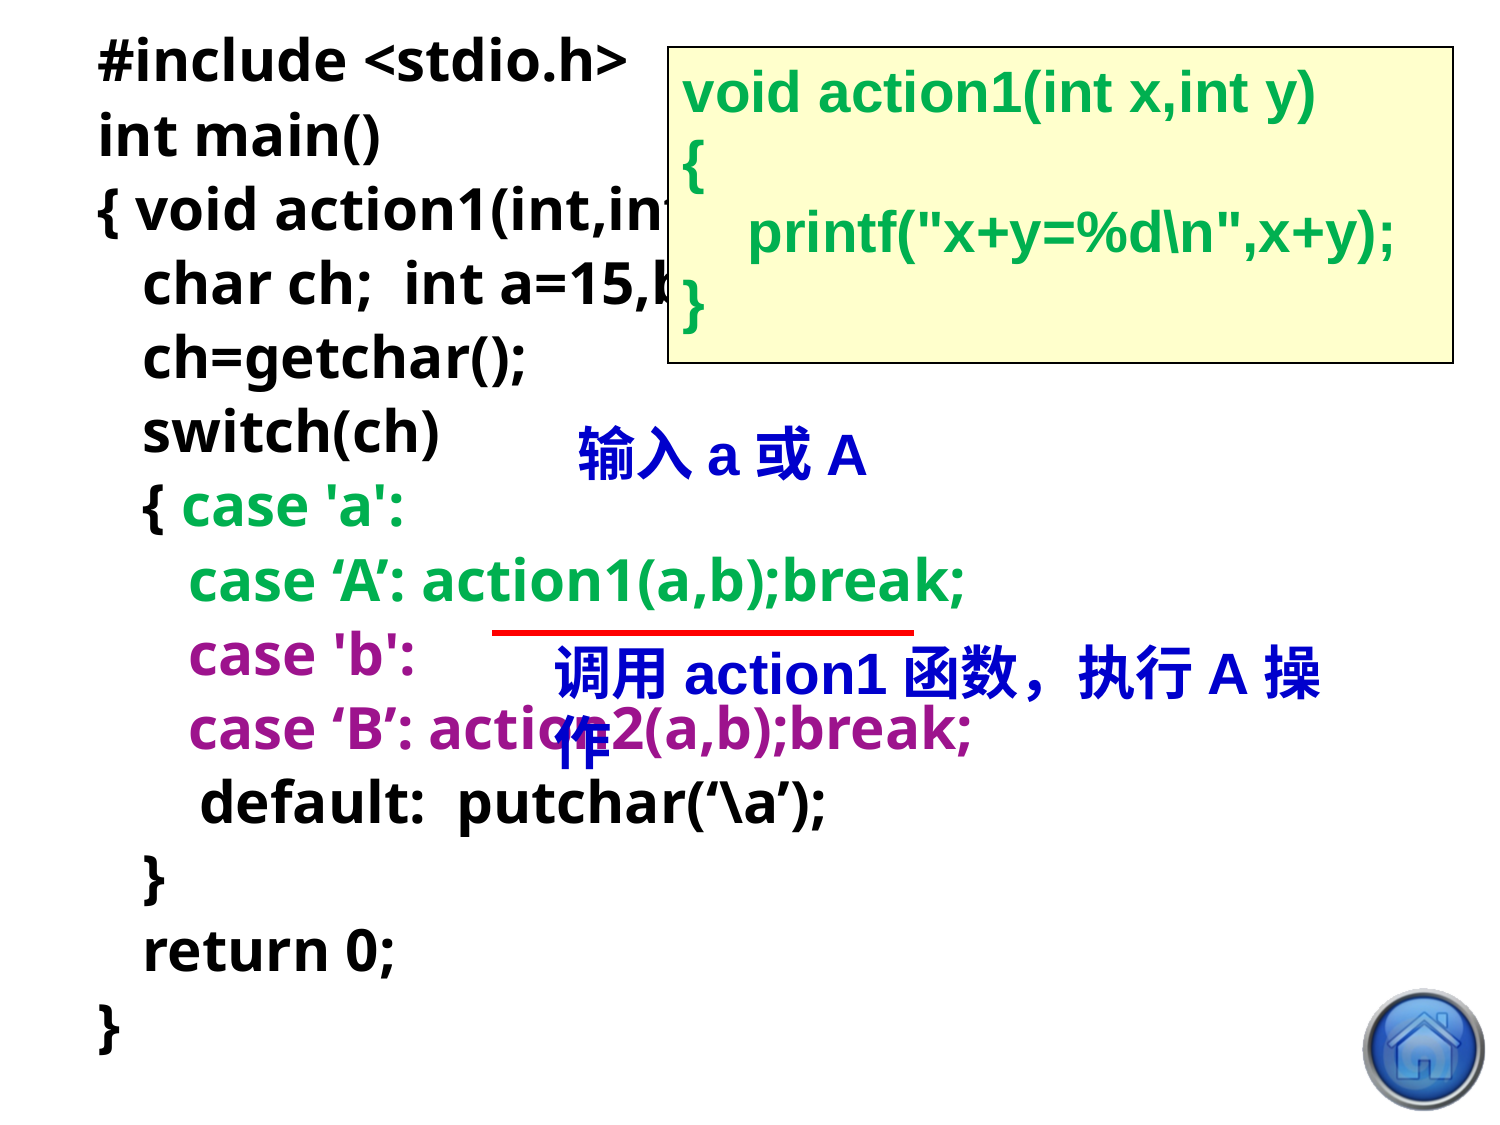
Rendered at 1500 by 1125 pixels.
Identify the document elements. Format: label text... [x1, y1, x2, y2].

list #include <stdio.h> int main() { void action1(int,int),action2(int,int); char ch; int a=15,b=23; ch=getchar(); switch(ch) { case 'a': case ‘A’: action1(a,b);break; case 'b': case ‘B’: action2(a,b);break; default: putchar(‘\a’); } return 0; } [81, 23, 1466, 1102]
text_box 调用action1函数，执行A操作 [538, 628, 1395, 784]
picture [1347, 973, 1500, 1125]
text_box void action1(int x,int y) { printf("x+y=%d\n",x+y); } [667, 46, 1454, 364]
text_box 输入a或A [562, 410, 926, 495]
